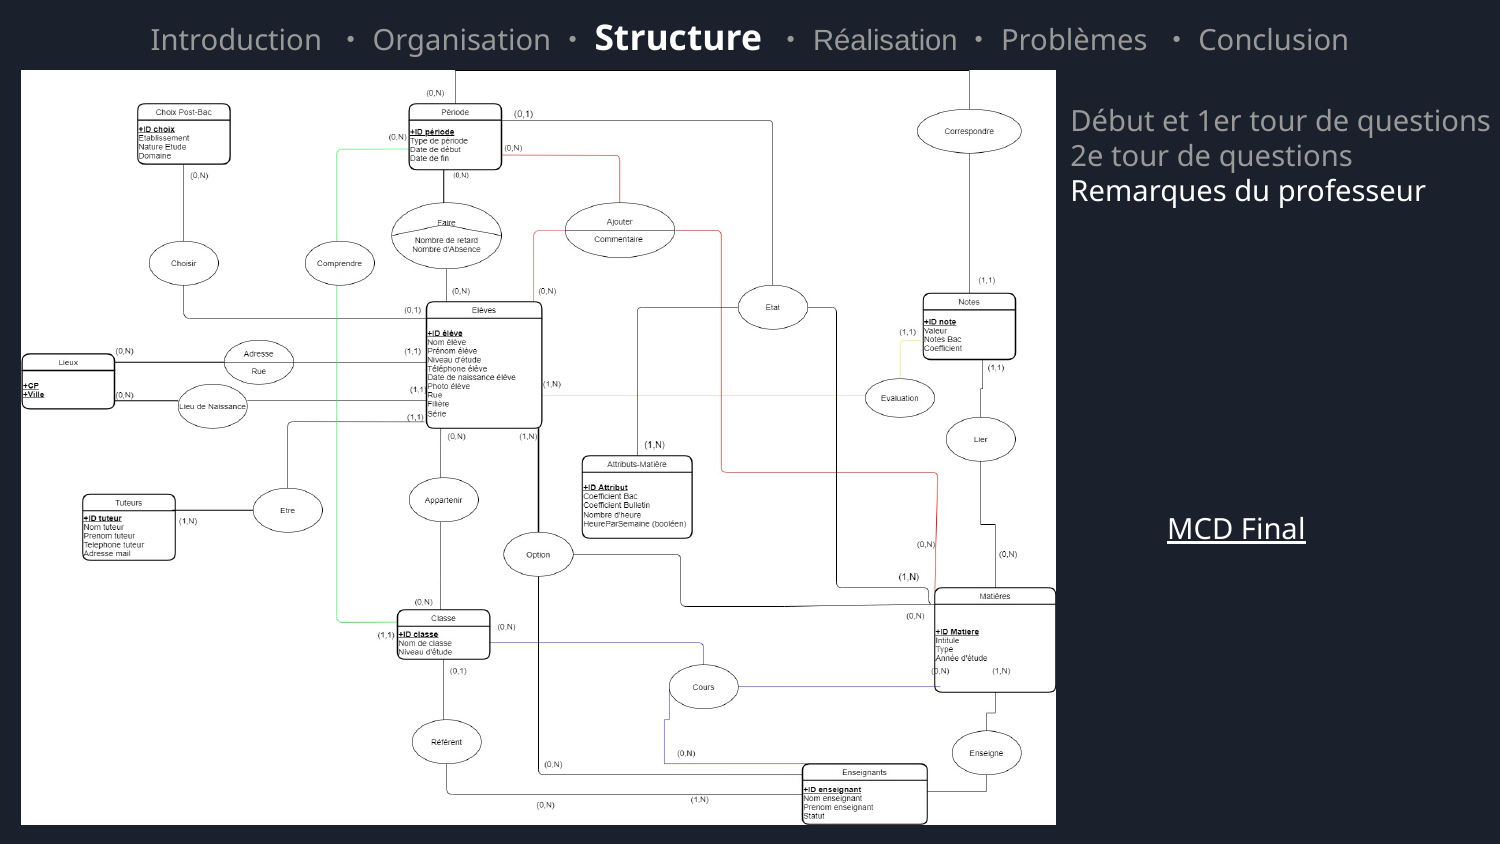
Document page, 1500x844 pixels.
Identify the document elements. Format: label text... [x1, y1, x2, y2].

text_box Introduction ・Organisation・Structure ・Réalisation・Problèmes ・Conclusion [0, 0, 1500, 88]
text_box MCD Final [1151, 495, 1384, 567]
text_box Début et 1er tour de questions 2e tour de questions Remarques du professeur [1061, 87, 1500, 216]
picture [20, 70, 1056, 825]
